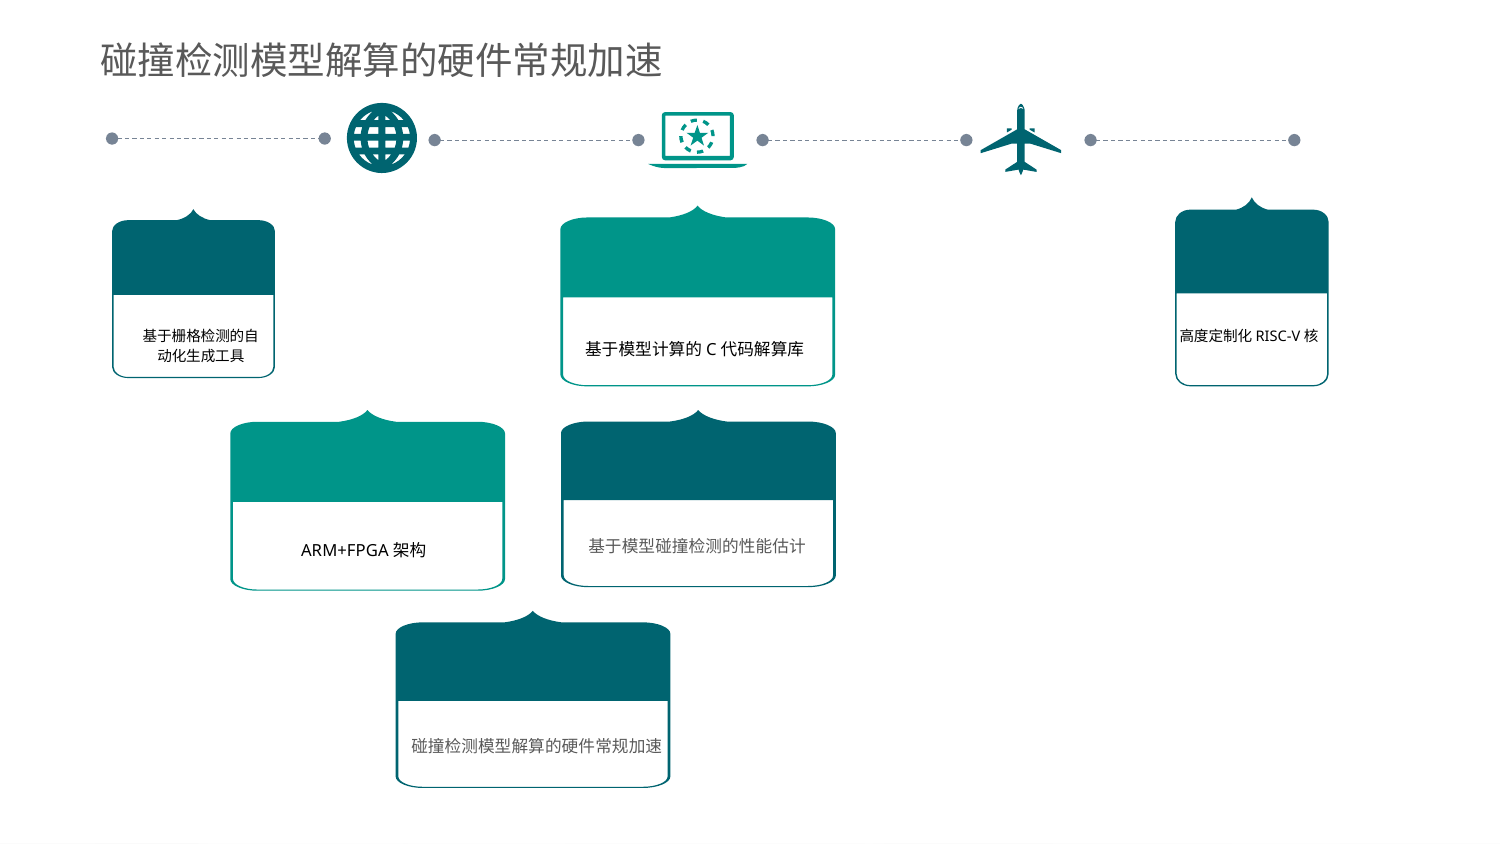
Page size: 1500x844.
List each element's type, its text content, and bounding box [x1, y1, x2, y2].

text_box [561, 410, 836, 588]
text_box 碰撞检测模型解算的硬件常规加速 [100, 28, 668, 91]
text_box [1175, 197, 1329, 315]
text_box 基于模型计算的C代码解算库 [570, 327, 820, 367]
text_box 高度定制化RISC-V核 [1164, 315, 1334, 352]
text_box [112, 209, 275, 379]
text_box 碰撞检测模型解算的硬件常规加速 [396, 728, 678, 764]
text_box [560, 205, 836, 387]
text_box 基于栅格检测的自动化生成工具 [123, 315, 278, 373]
text_box [395, 610, 671, 788]
text_box [1175, 352, 1329, 387]
text_box ARM+FPGA架构 [286, 528, 442, 567]
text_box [111, 102, 1295, 176]
text_box [230, 410, 506, 591]
text_box 基于模型碰撞检测的性能估计 [573, 528, 822, 563]
